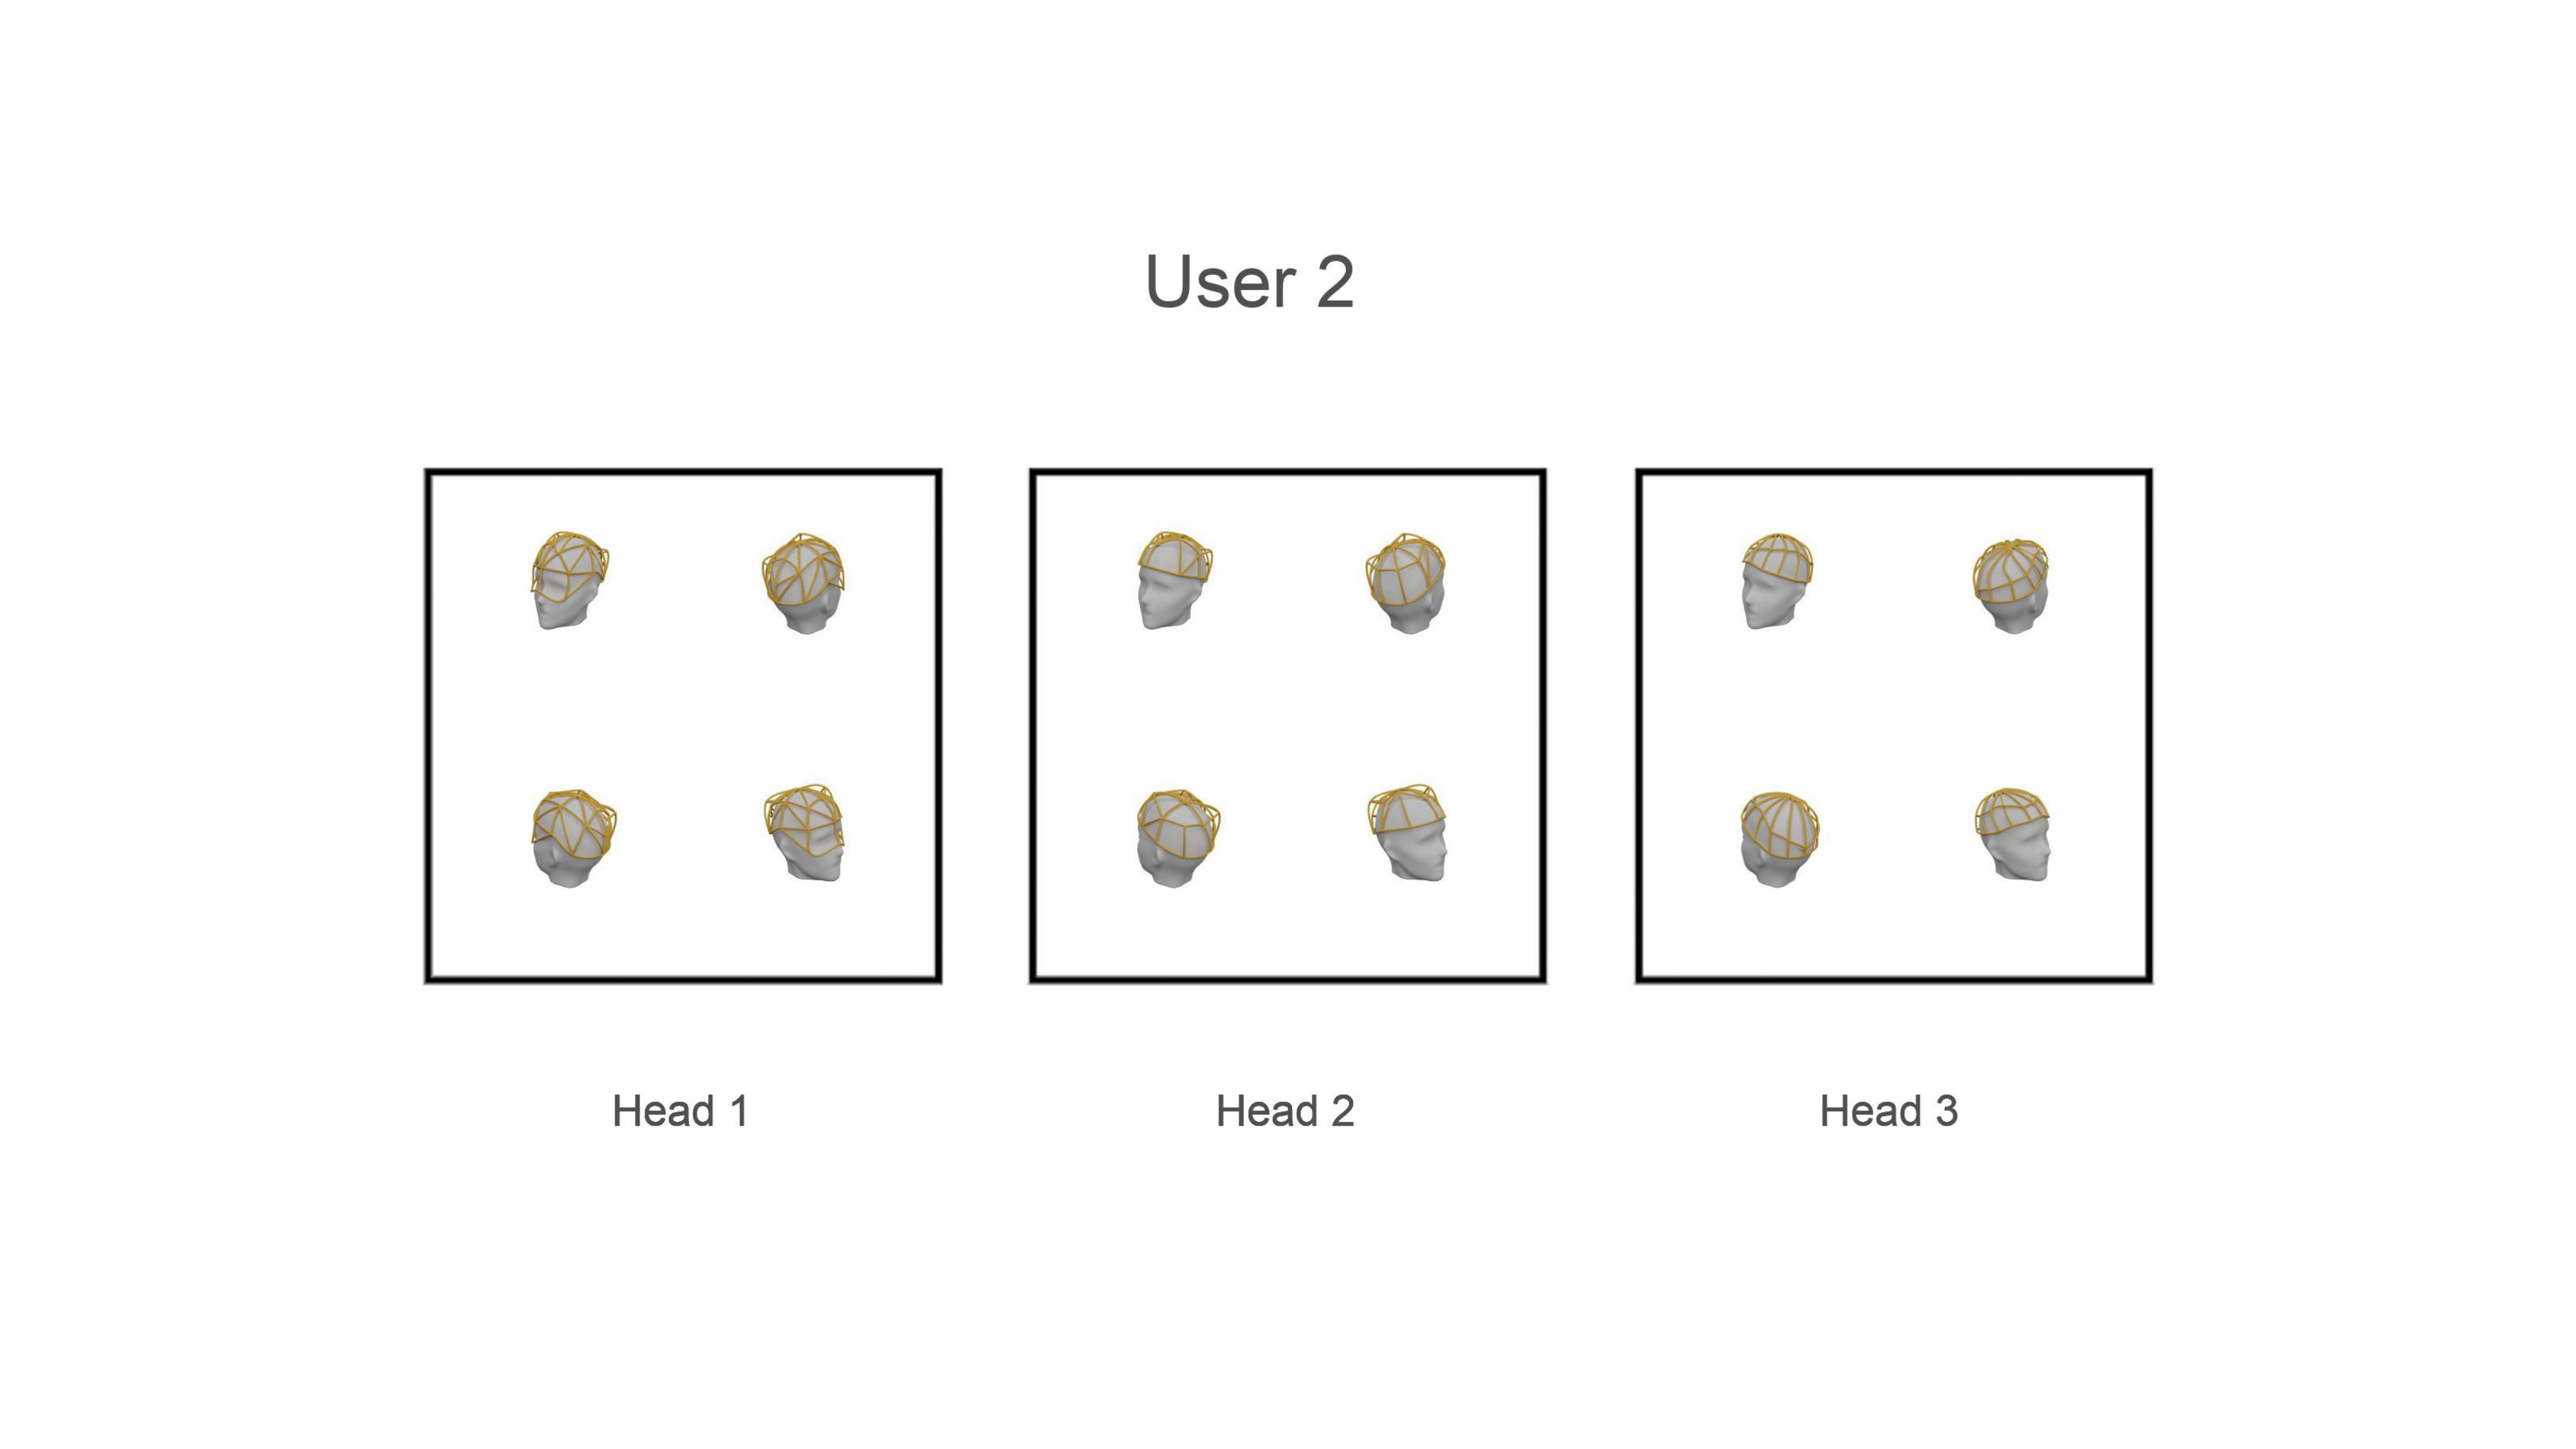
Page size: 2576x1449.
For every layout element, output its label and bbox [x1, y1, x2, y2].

picture [321, 0, 2255, 1449]
